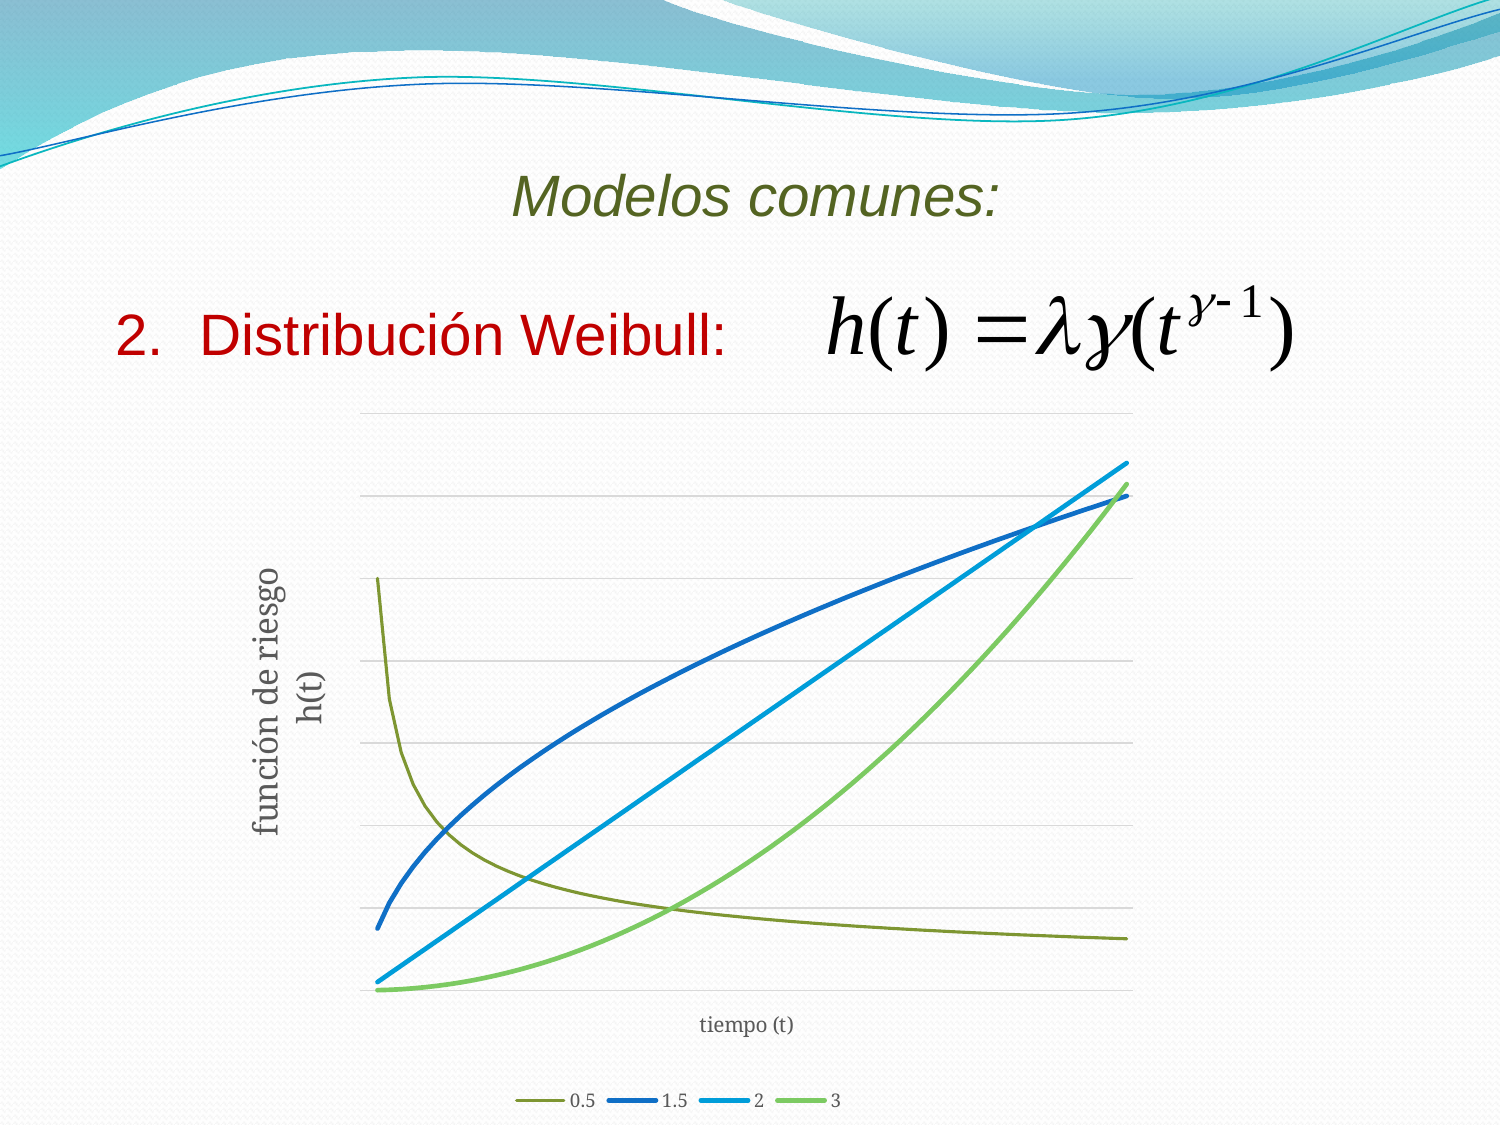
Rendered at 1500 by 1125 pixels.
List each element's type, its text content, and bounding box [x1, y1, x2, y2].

text_box Modelos comunes: Distribución Weibull: [100, 150, 1413, 375]
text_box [812, 264, 1311, 390]
chart [206, 398, 1152, 1120]
